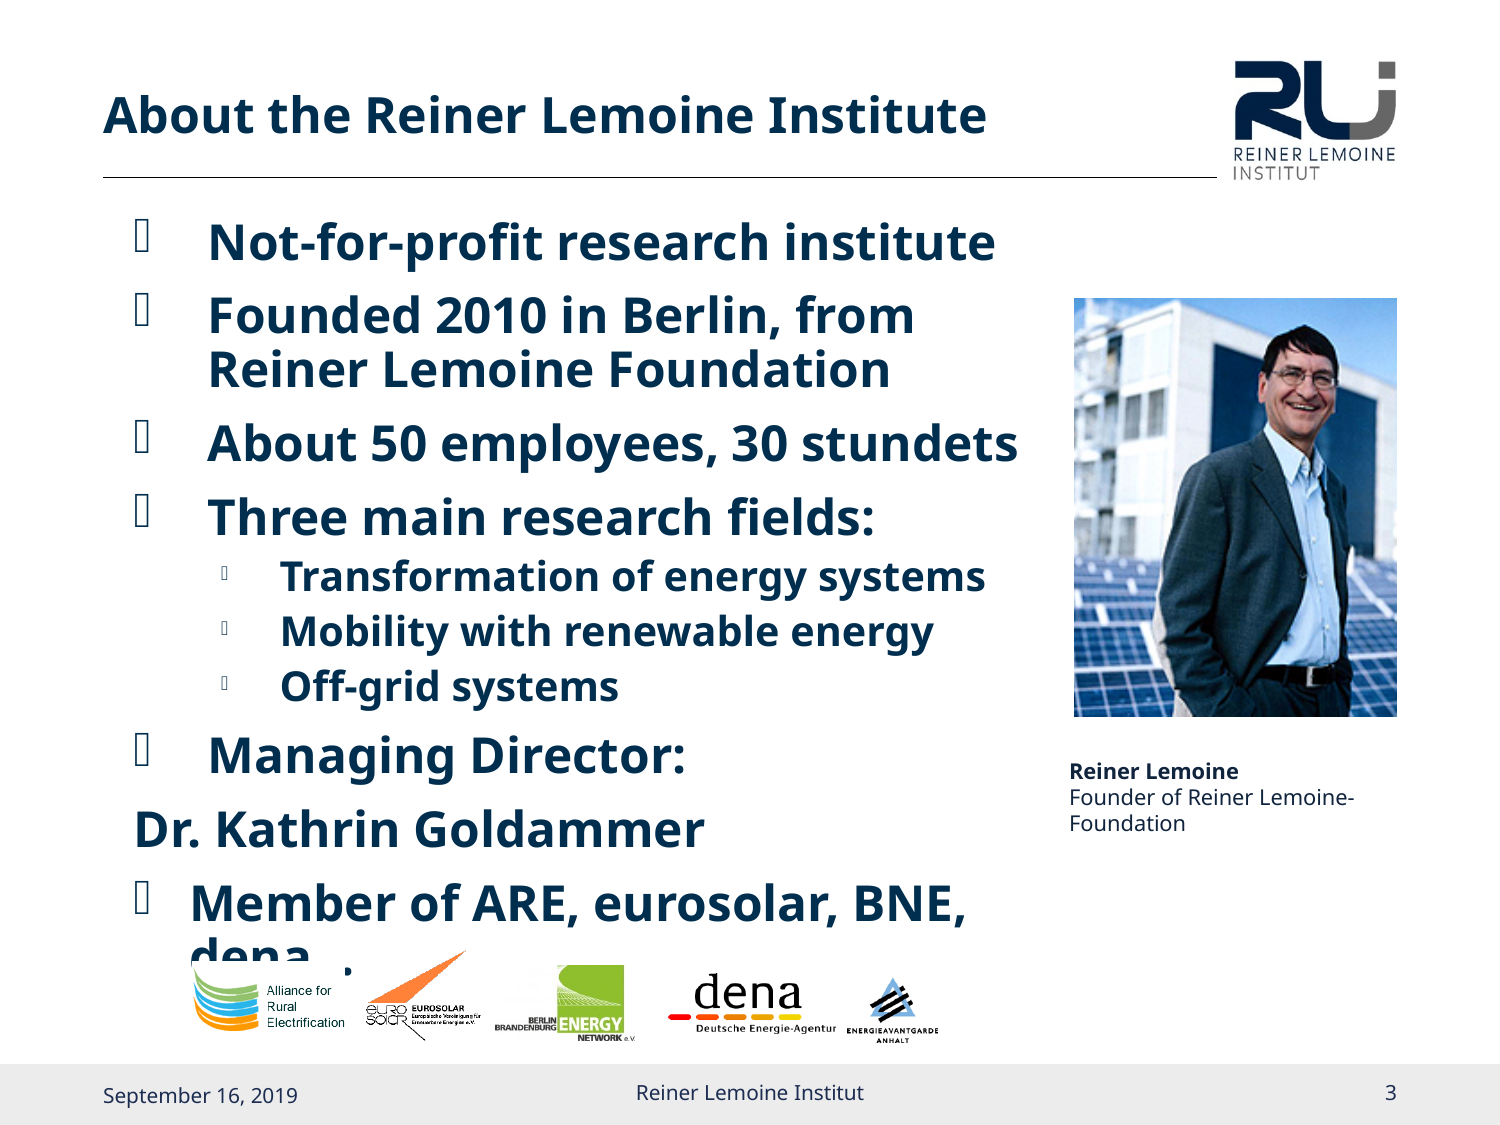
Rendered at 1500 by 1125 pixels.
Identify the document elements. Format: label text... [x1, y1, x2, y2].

list Not-for-profit research institute Founded 2010 in Berlin, from Reiner Lemoine Foundation About 50 employees, 30 stundets Three main research fields: Transformation of energy systems Mobility with renewable energy Off-grid systems Managing Director: Dr. Kathrin Goldammer Member of ARE, eurosolar, BNE, dena... [103, 217, 1060, 1002]
picture [668, 973, 836, 1034]
picture [192, 961, 345, 1031]
picture [1233, 60, 1397, 181]
picture [363, 947, 483, 1043]
picture [847, 977, 938, 1043]
footer Reiner Lemoine Institut [496, 1064, 1004, 1124]
title About the Reiner Lemoine Institute [103, 57, 1218, 177]
text_box Reiner Lemoine Founder of Reiner Lemoine-Foundation [1054, 750, 1417, 844]
picture [1074, 298, 1397, 717]
picture [495, 965, 635, 1041]
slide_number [103, 1065, 441, 1125]
slide_number 2 [1059, 1064, 1397, 1124]
